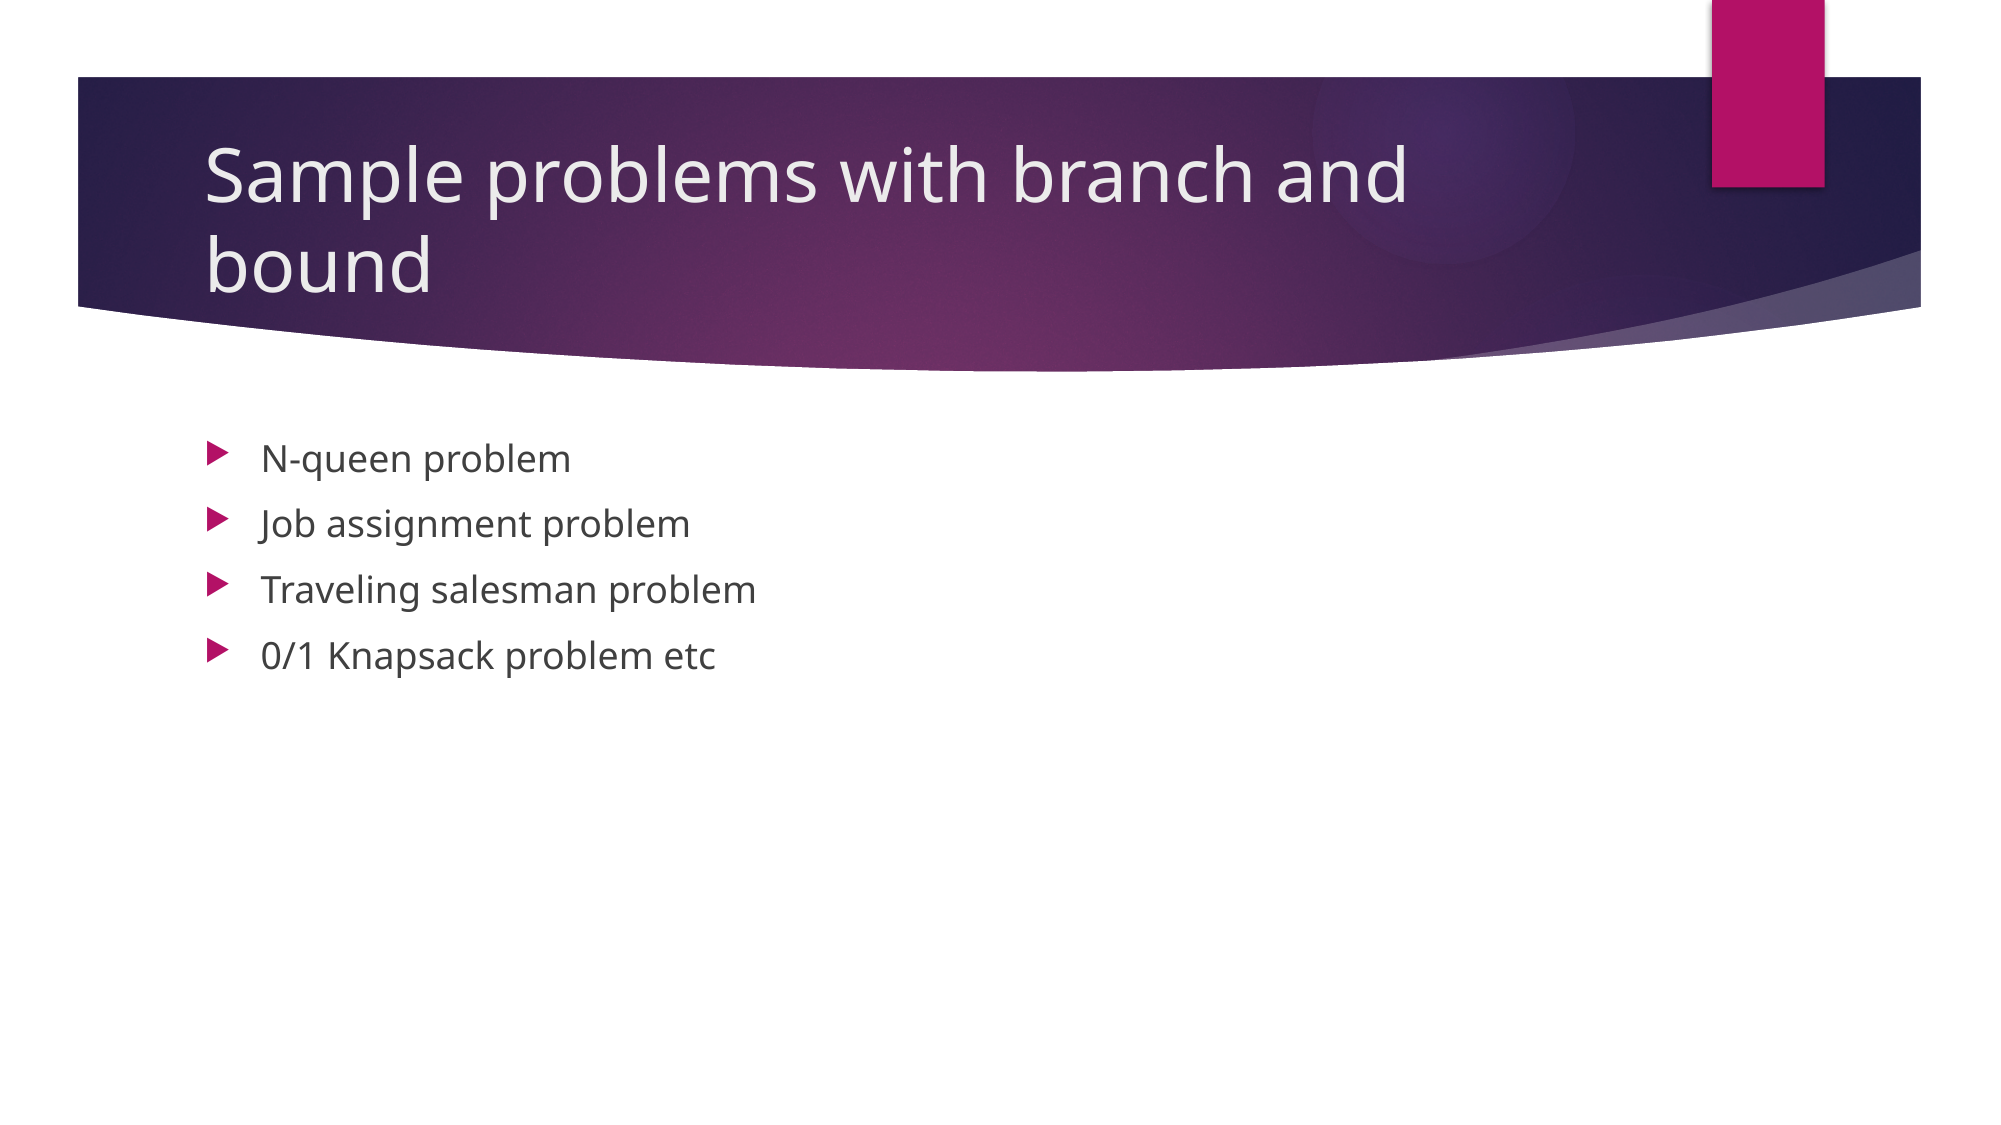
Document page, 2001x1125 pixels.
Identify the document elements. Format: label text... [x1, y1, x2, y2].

list N-queen problem Job assignment problem Traveling salesman problem 0/1 Knapsack problem etc [189, 427, 1638, 988]
title Sample problems with branch and bound [189, 159, 1627, 276]
